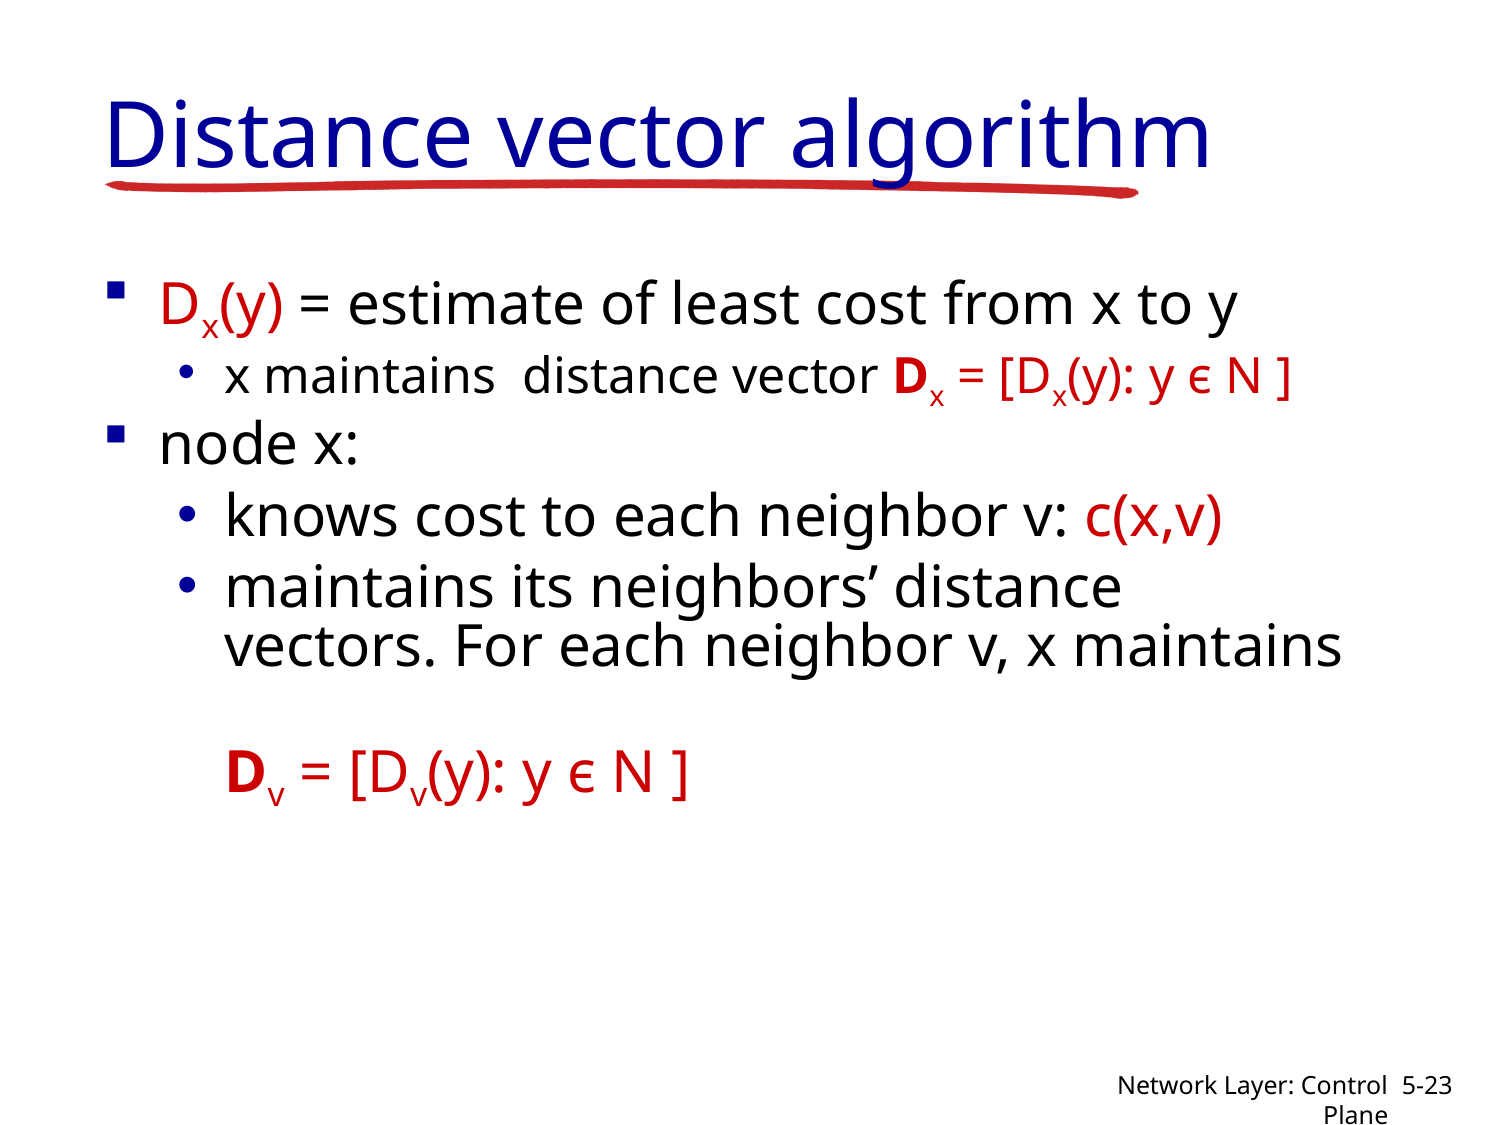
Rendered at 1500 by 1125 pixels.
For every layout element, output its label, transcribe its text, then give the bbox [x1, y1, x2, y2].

footer Network Layer: Control Plane [1045, 1062, 1404, 1102]
slide_number 5-23 [1387, 1062, 1478, 1107]
list Dx(y) = estimate of least cost from x to y x maintains distance vector Dx = [Dx(y): y є N ] node x: knows cost to each neighbor v: c(x,v) maintains its neighbors’ distance vectors. For each neighbor v, x maintains Dv = [Dv(y): y є N ] [87, 262, 1363, 1025]
picture [100, 174, 1151, 204]
title Distance vector algorithm [87, 37, 1363, 225]
